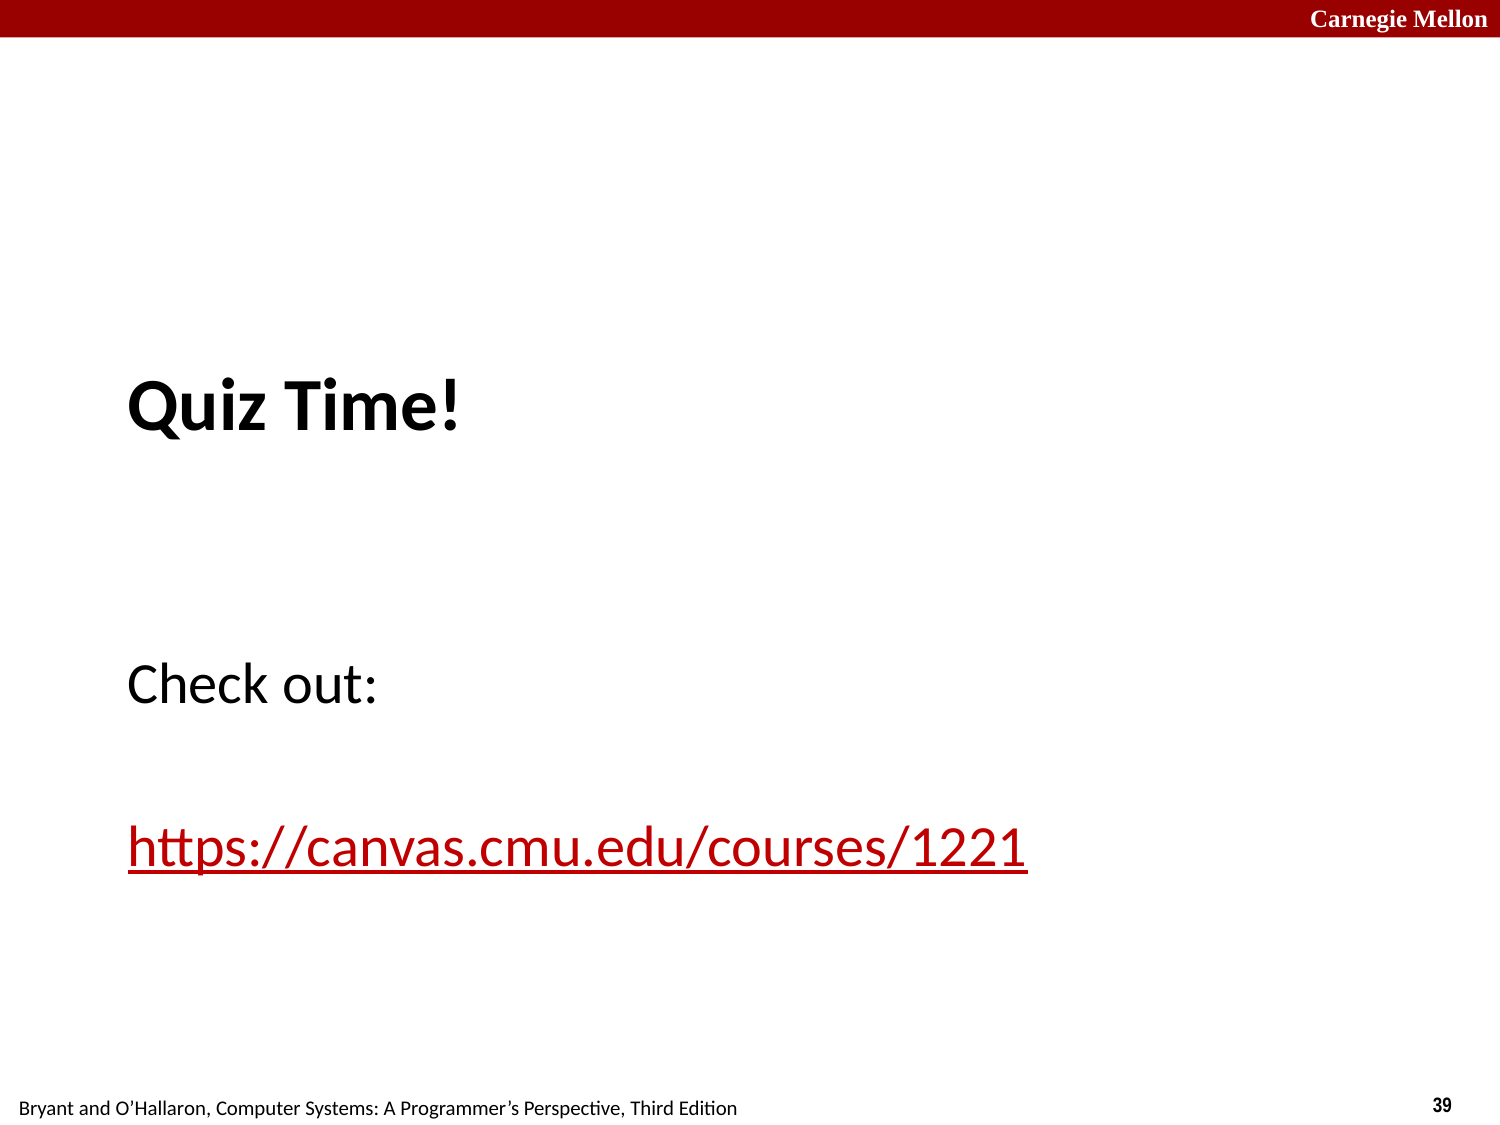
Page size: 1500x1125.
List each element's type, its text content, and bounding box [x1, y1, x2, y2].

title Quiz Time! [112, 279, 1388, 522]
subtitle Check out: https://canvas.cmu.edu/courses/1221 [112, 637, 1373, 926]
